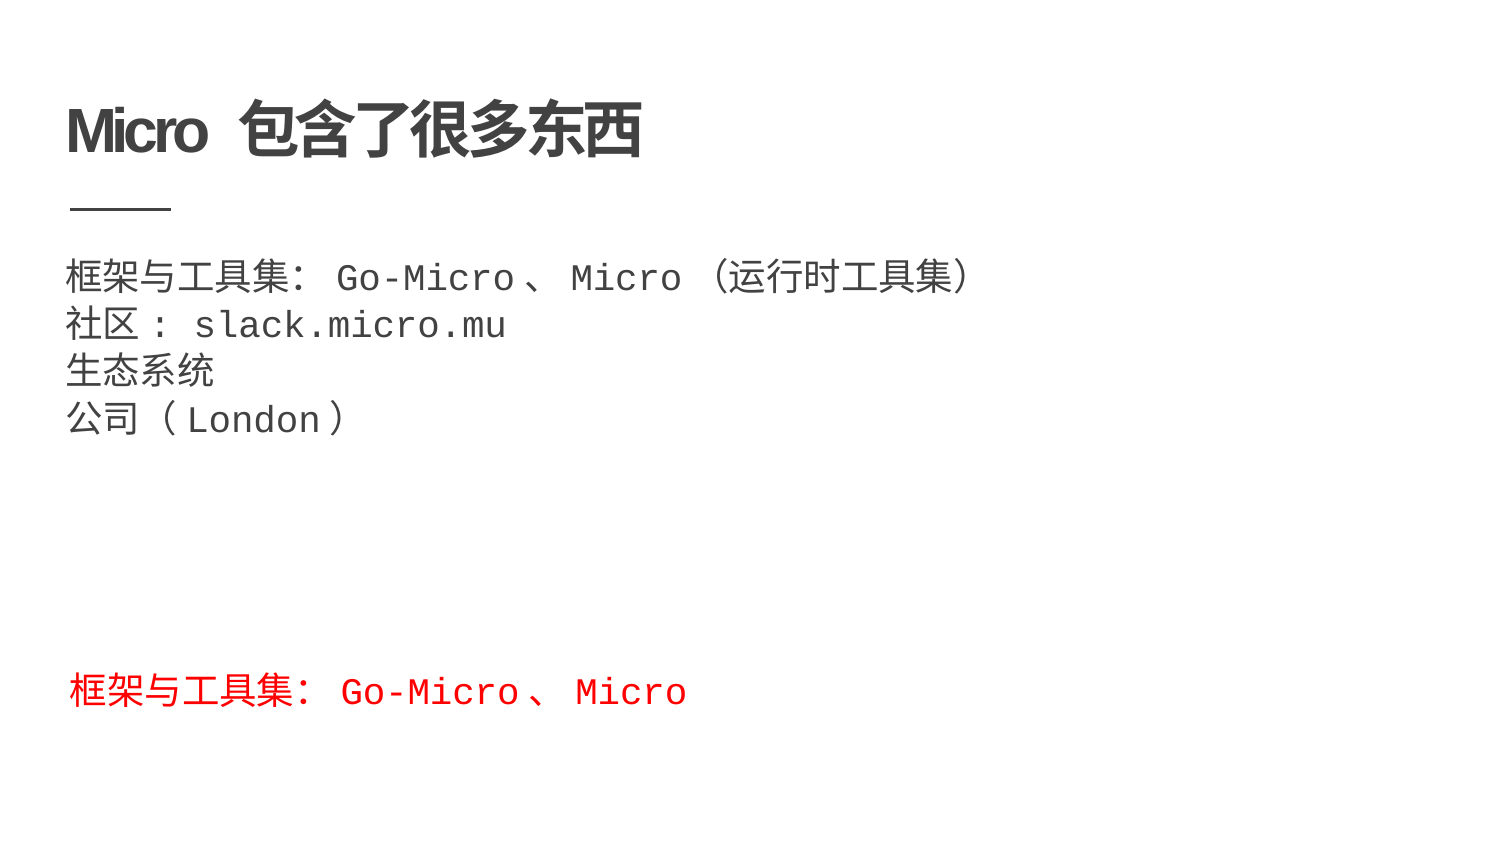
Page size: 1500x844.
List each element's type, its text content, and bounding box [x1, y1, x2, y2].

title Micro 包含了很多东西 [63, 87, 725, 231]
text_box 框架与工具集：Go-Micro、Micro [53, 659, 703, 719]
text_box 框架与工具集：Go-Micro、Micro（运行时工具集） 社区: slack.micro.mu 生态系统 公司（London） [63, 251, 1148, 440]
